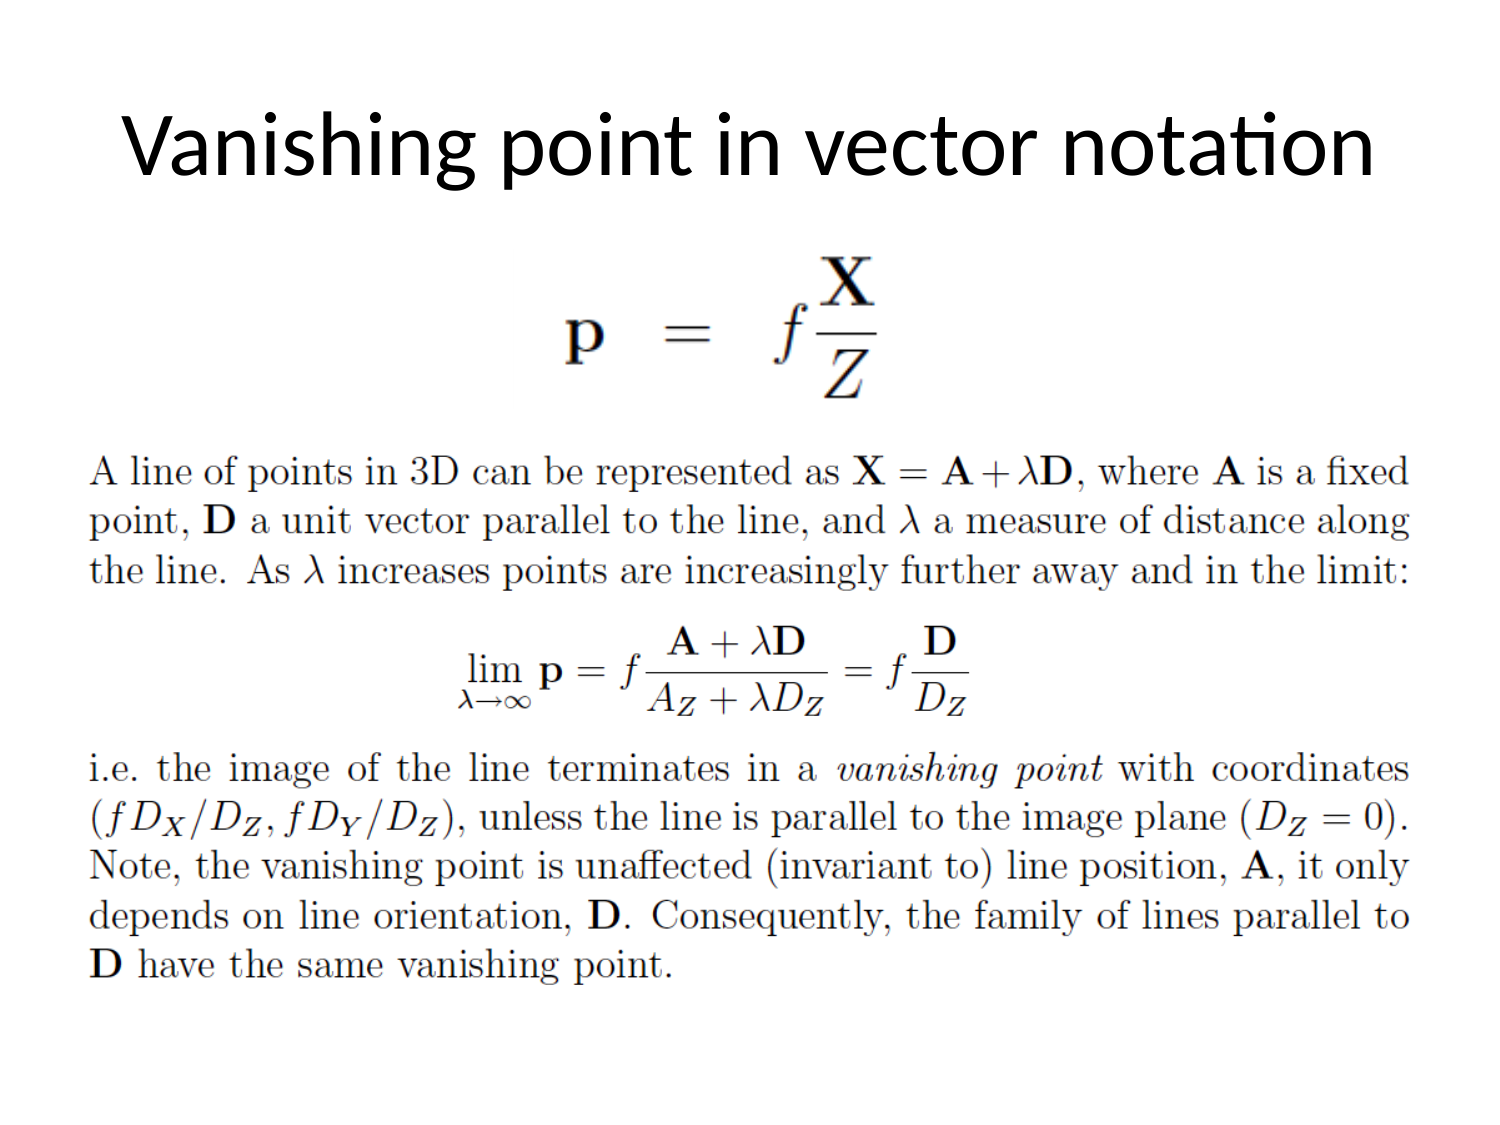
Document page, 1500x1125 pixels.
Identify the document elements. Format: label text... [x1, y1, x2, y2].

picture [512, 249, 944, 409]
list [74, 349, 1426, 1093]
title Vanishing point in vector notation [75, 45, 1425, 233]
